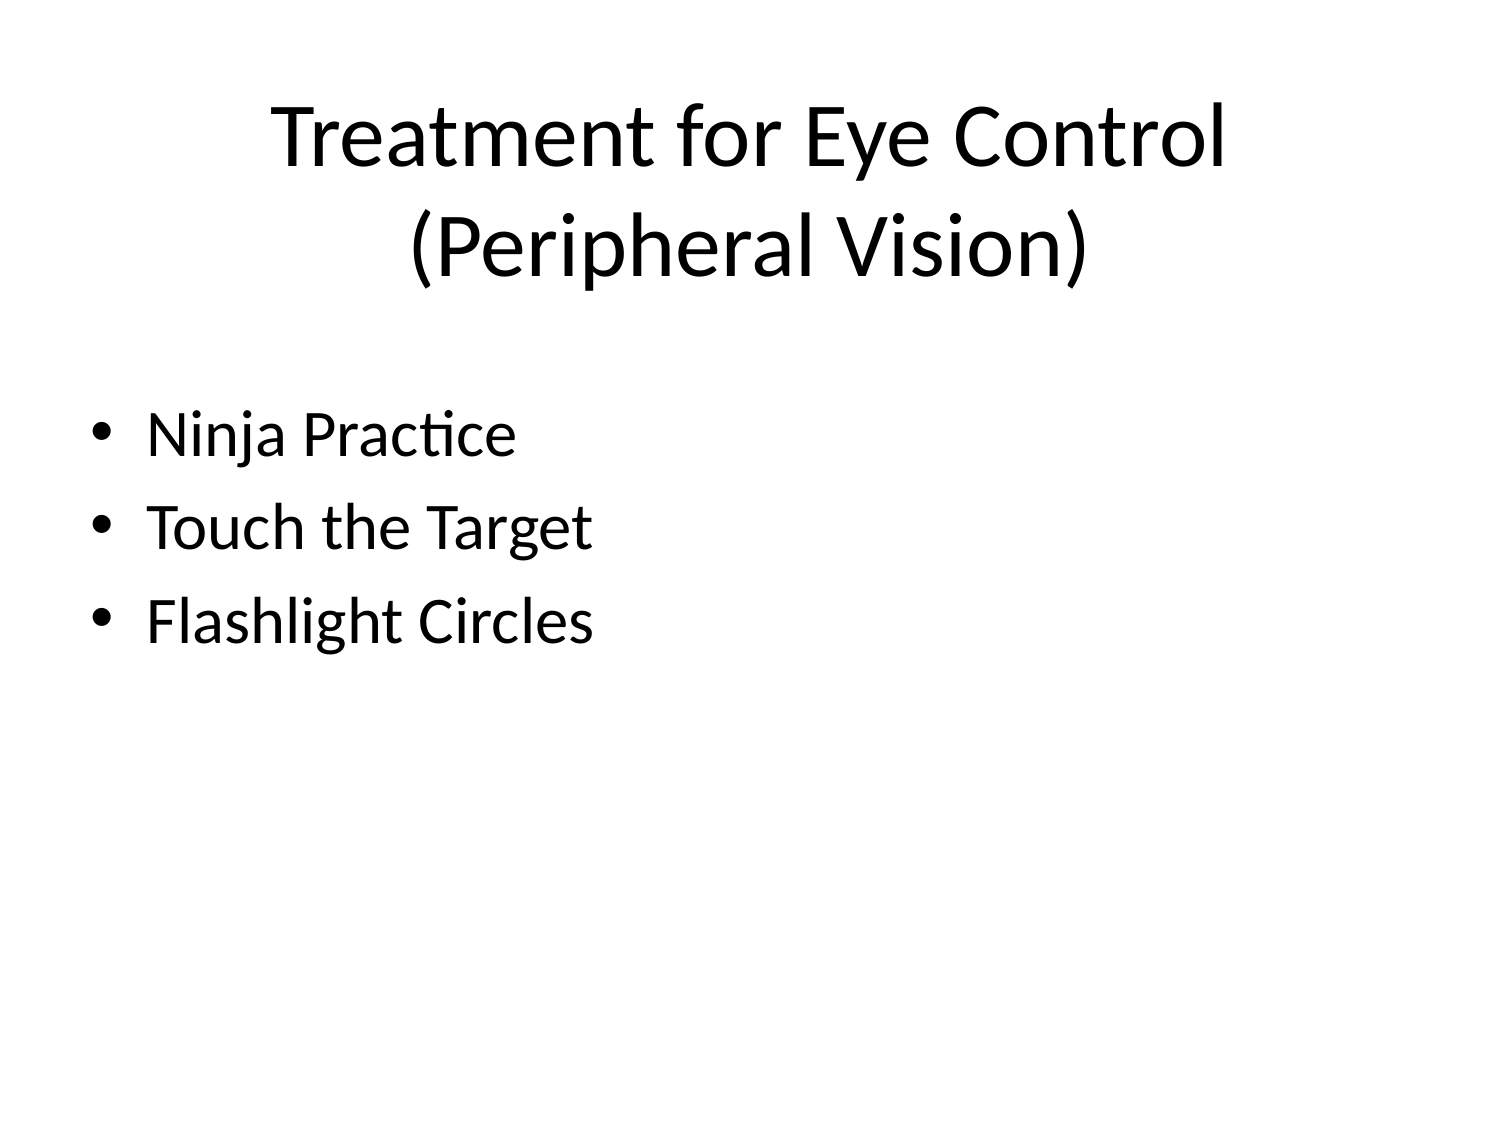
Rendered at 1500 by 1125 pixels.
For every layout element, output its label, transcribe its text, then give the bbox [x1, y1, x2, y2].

title Treatment for Eye Control (Peripheral Vision) [75, 45, 1425, 325]
list Ninja Practice Touch the Target Flashlight Circles [75, 382, 1425, 1125]
